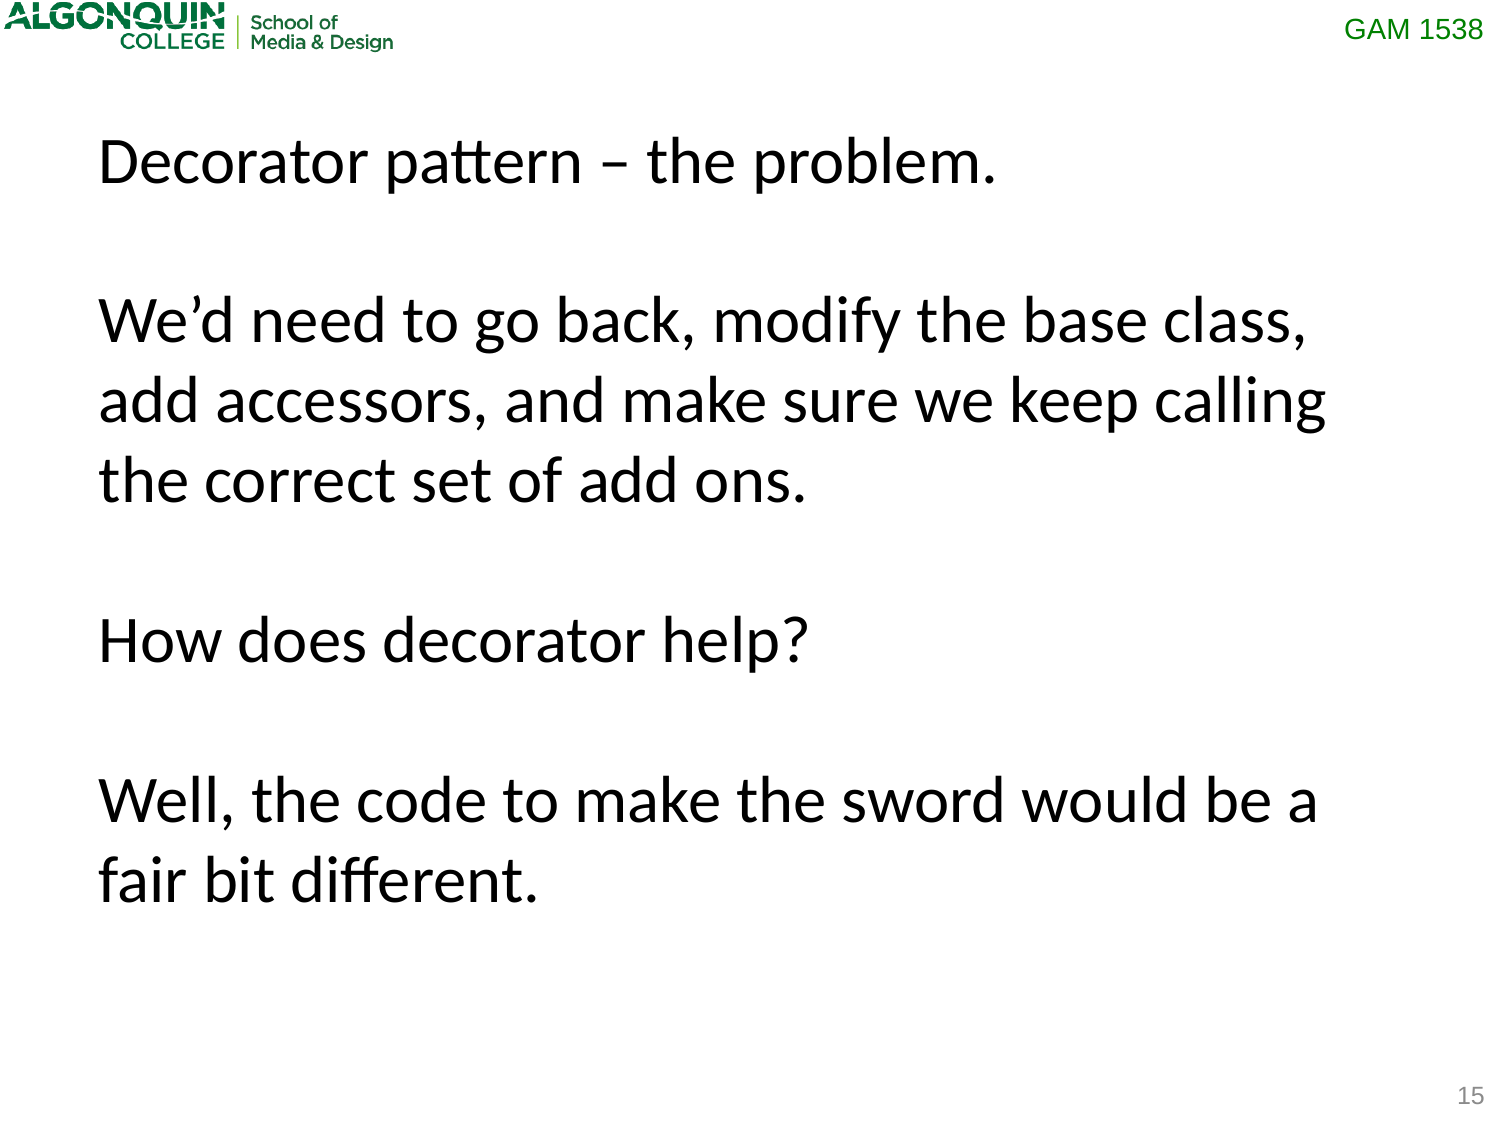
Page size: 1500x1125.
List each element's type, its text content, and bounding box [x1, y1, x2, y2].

text_box Decorator pattern – the problem. We’d need to go back, modify the base class, add accessors, and make sure we keep calling the correct set of add ons. How does decorator help? Well, the code to make the sword would be a fair bit different. [83, 109, 1434, 1004]
slide_number 15 [1149, 1065, 1500, 1125]
picture [0, 0, 399, 54]
